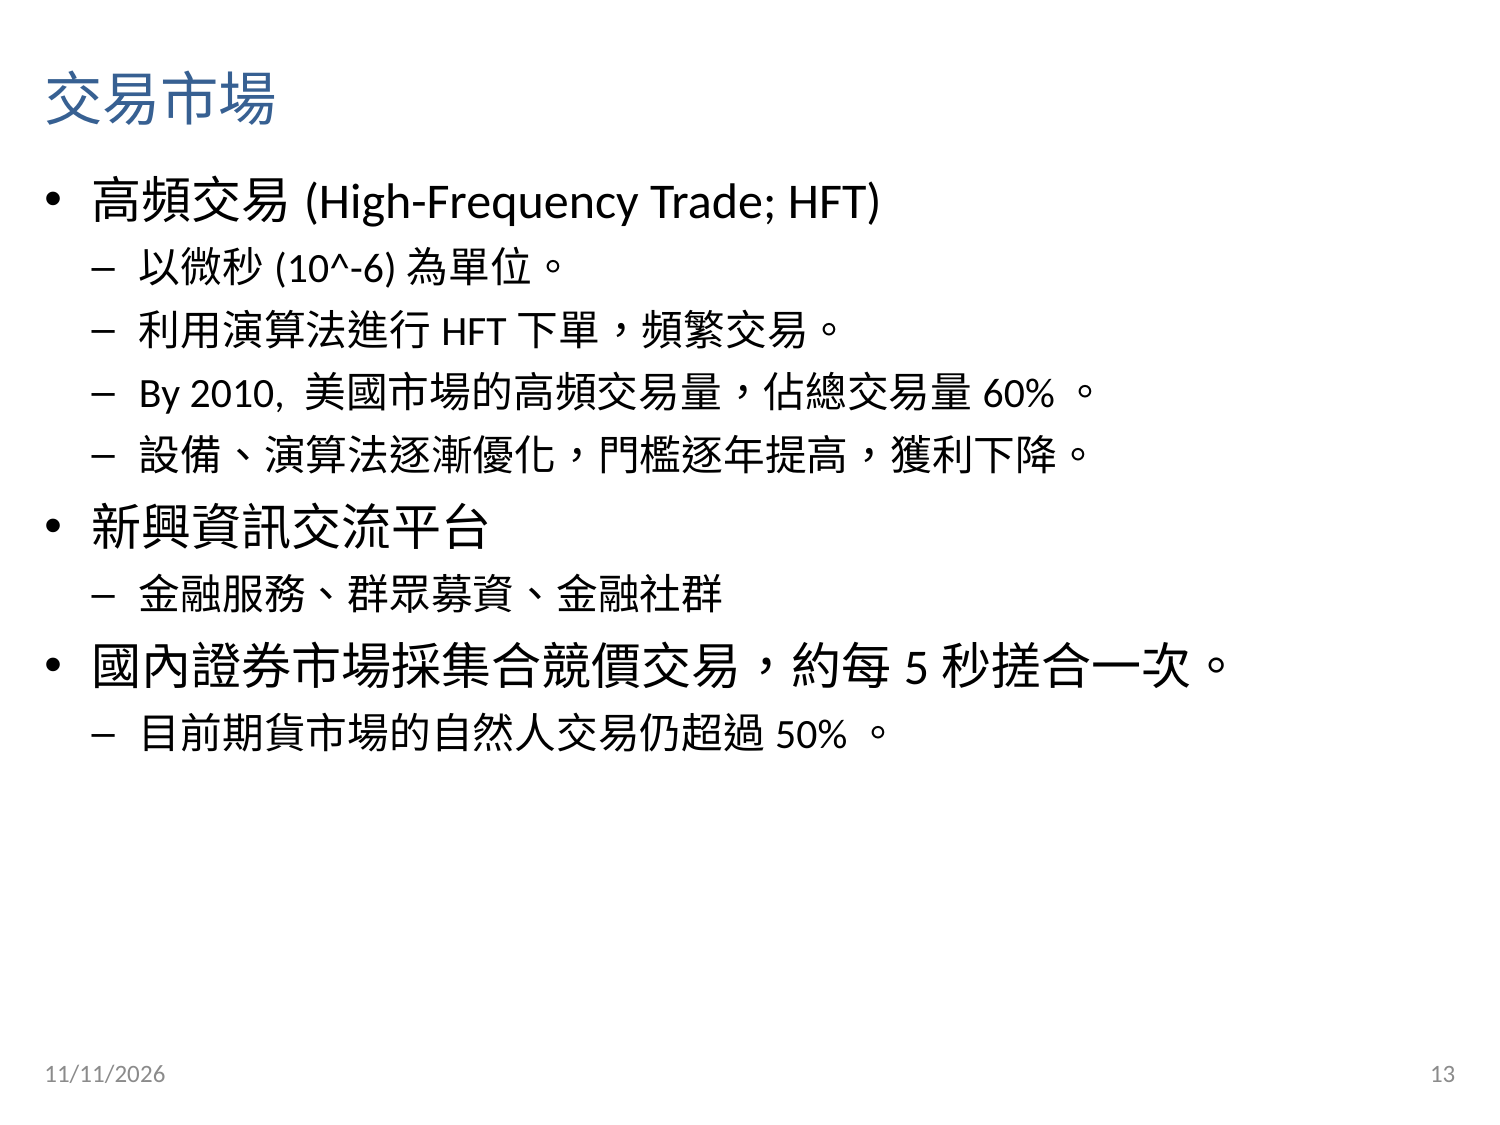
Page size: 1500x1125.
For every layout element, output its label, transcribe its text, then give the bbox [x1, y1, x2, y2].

title 交易市場 [29, 32, 1471, 160]
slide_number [29, 1042, 380, 1103]
list 高頻交易(High-Frequency Trade; HFT) 以微秒(10^-6)為單位。 利用演算法進行HFT下單，頻繁交易。 By 2010, 美國市場的高頻交易量，佔總交易量60%。 設備、演算法逐漸優化，門檻逐年提高，獲利下降。 新興資訊交流平台 金融服務、群眾募資、金融社群 國內證券市場採集合競價交易，約每5秒搓合一次。 目前期貨市場的自然人交易仍超過50%。 [29, 160, 1471, 1035]
slide_number 13 [1120, 1042, 1471, 1103]
